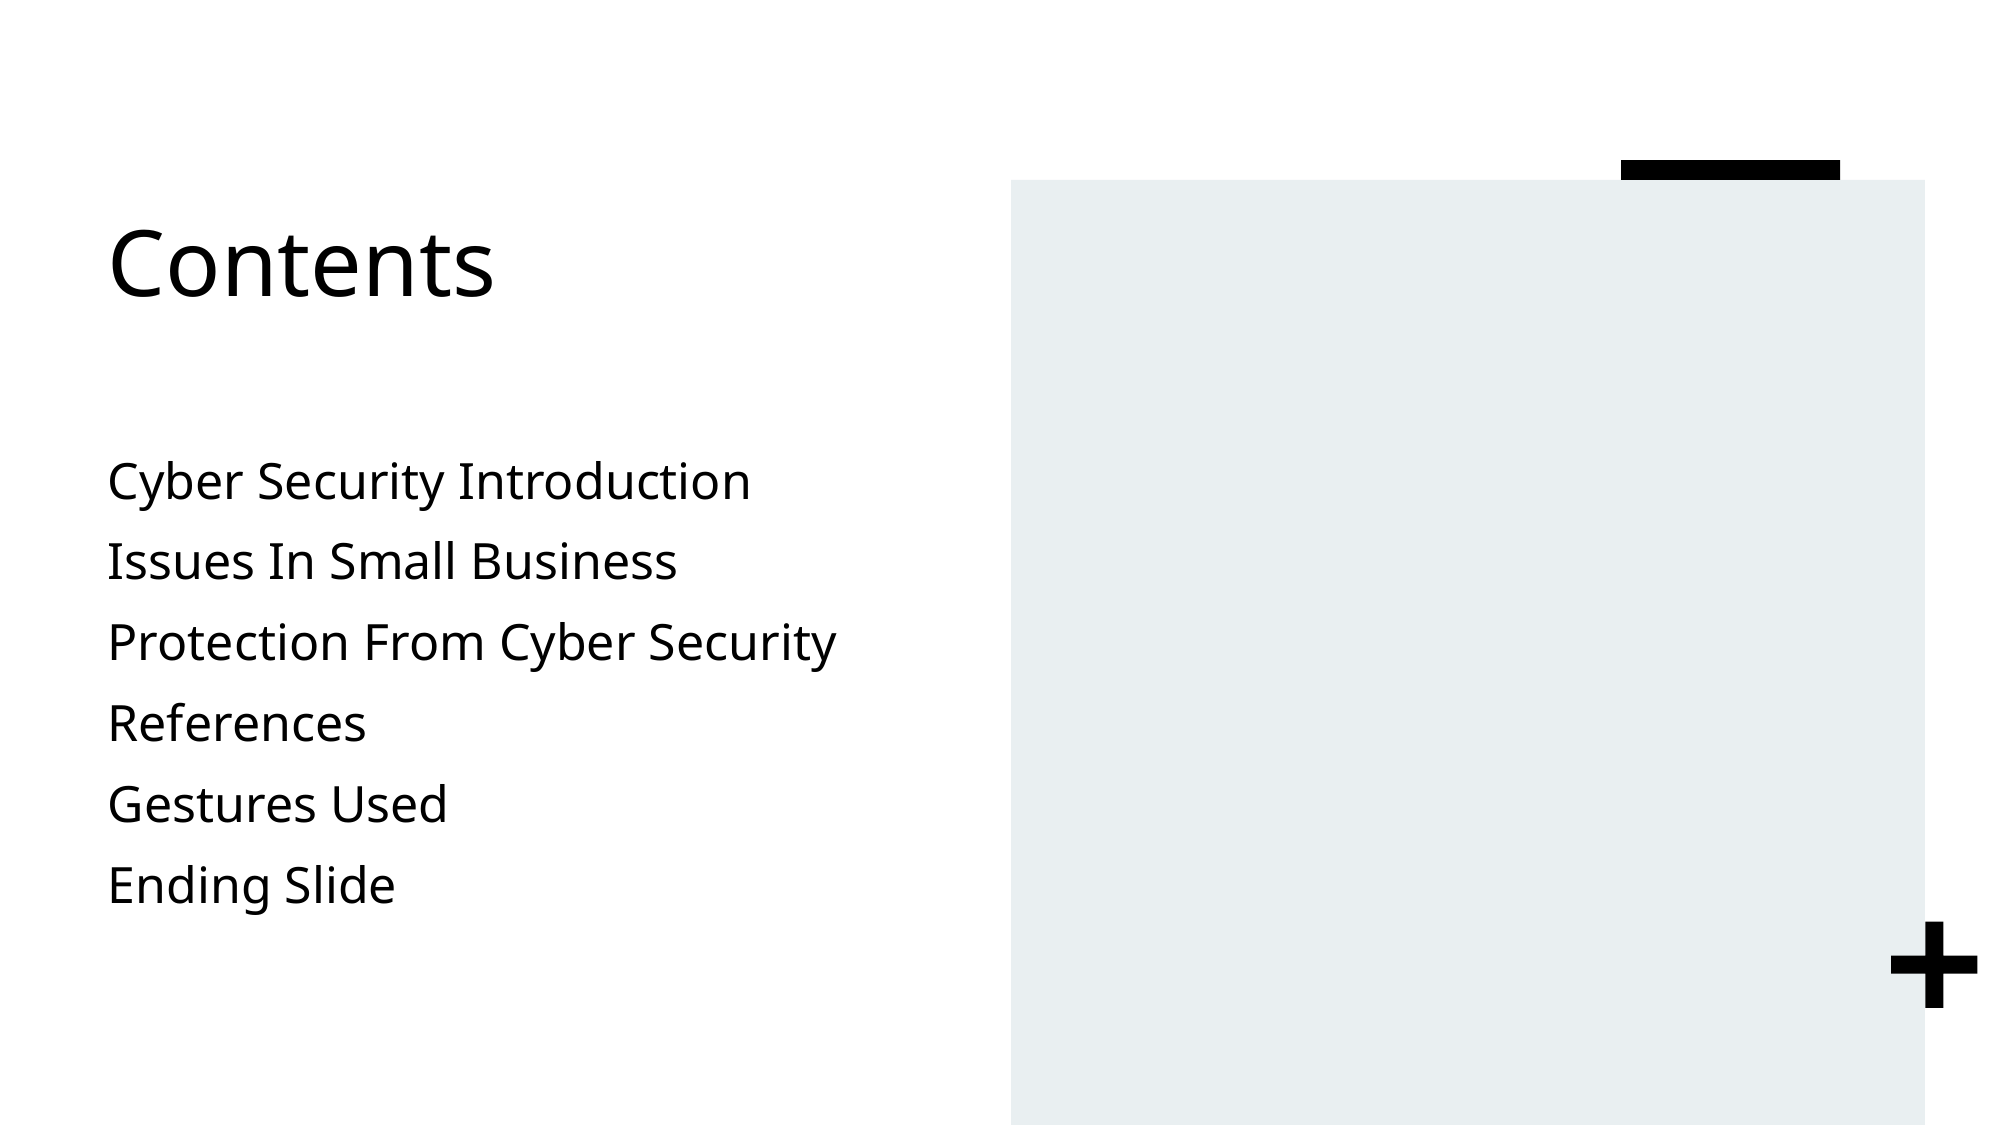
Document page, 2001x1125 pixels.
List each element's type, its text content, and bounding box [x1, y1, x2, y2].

list Cyber Security Introduction Issues In Small Business Protection From Cyber Security References Gestures Used Ending Slide [92, 441, 1449, 965]
title Contents [92, 197, 1449, 435]
